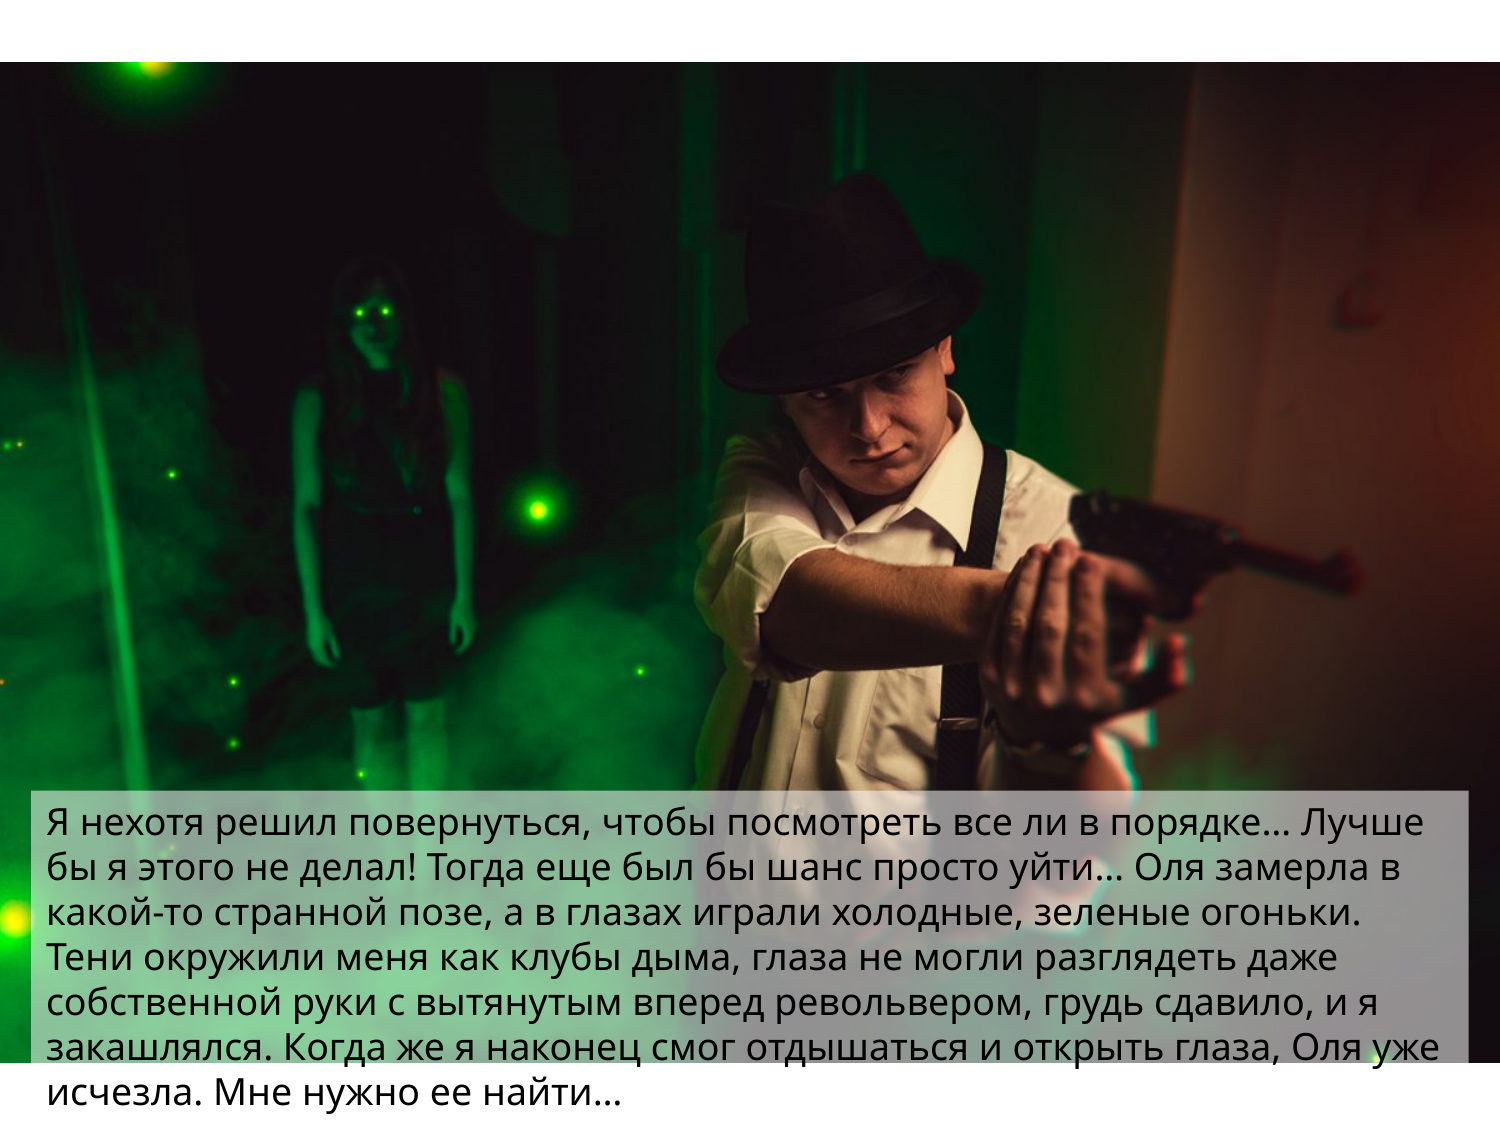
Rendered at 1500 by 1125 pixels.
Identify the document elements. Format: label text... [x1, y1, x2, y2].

text_box Я нехотя решил повернуться, чтобы посмотреть все ли в порядке… Лучше бы я этого не делал! Тогда еще был бы шанс просто уйти… Оля замерла в какой-то странной позе, а в глазах играли холодные, зеленые огоньки. Тени окружили меня как клубы дыма, глаза не могли разглядеть даже собственной руки с вытянутым вперед револьвером, грудь сдавило, и я закашлялся. Когда же я наконец смог отдышаться и открыть глаза, Оля уже исчезла. Мне нужно ее найти… [31, 1070, 1469, 1121]
picture [0, 62, 1500, 1063]
